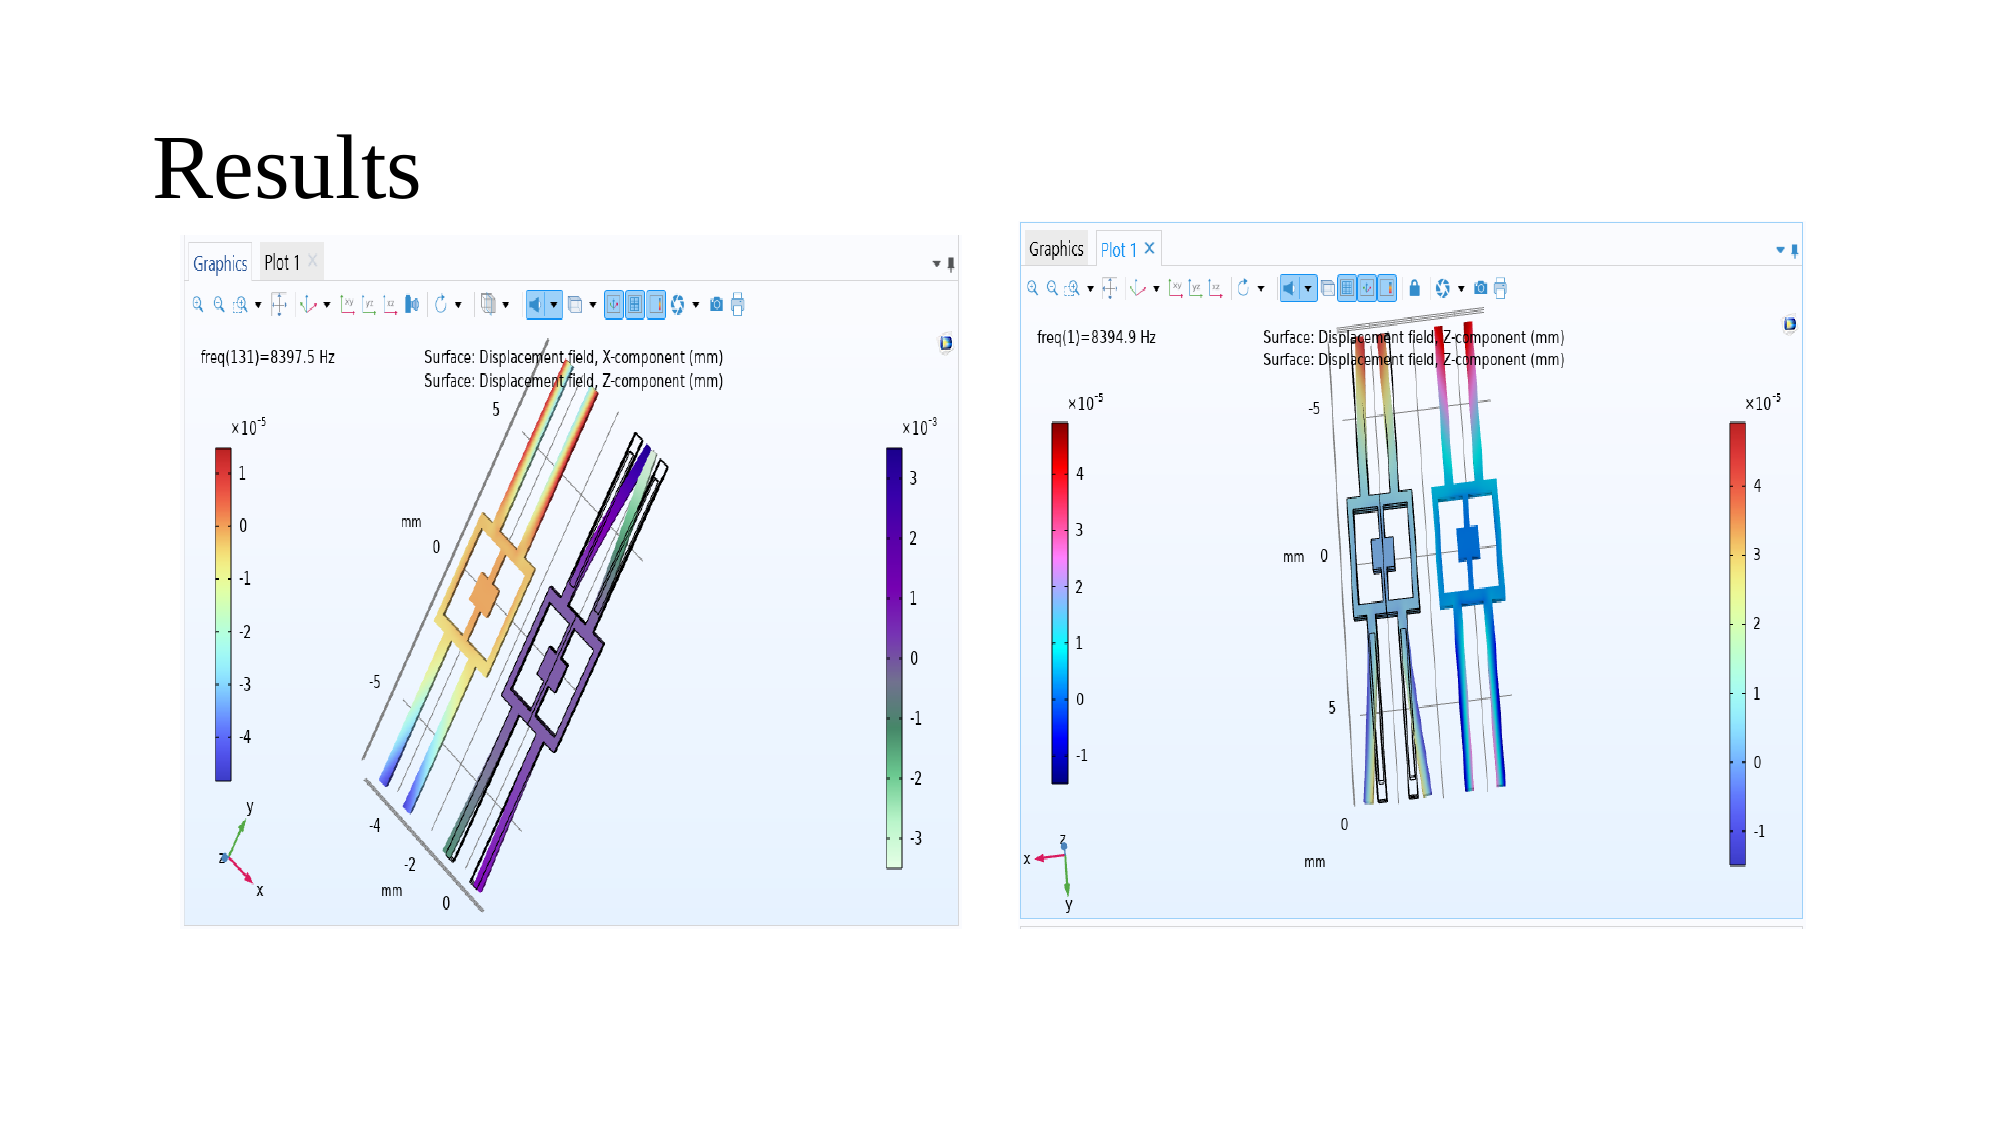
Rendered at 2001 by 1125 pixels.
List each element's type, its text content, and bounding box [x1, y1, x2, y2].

title Results [137, 59, 1863, 278]
picture [1018, 221, 1806, 929]
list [180, 235, 962, 929]
